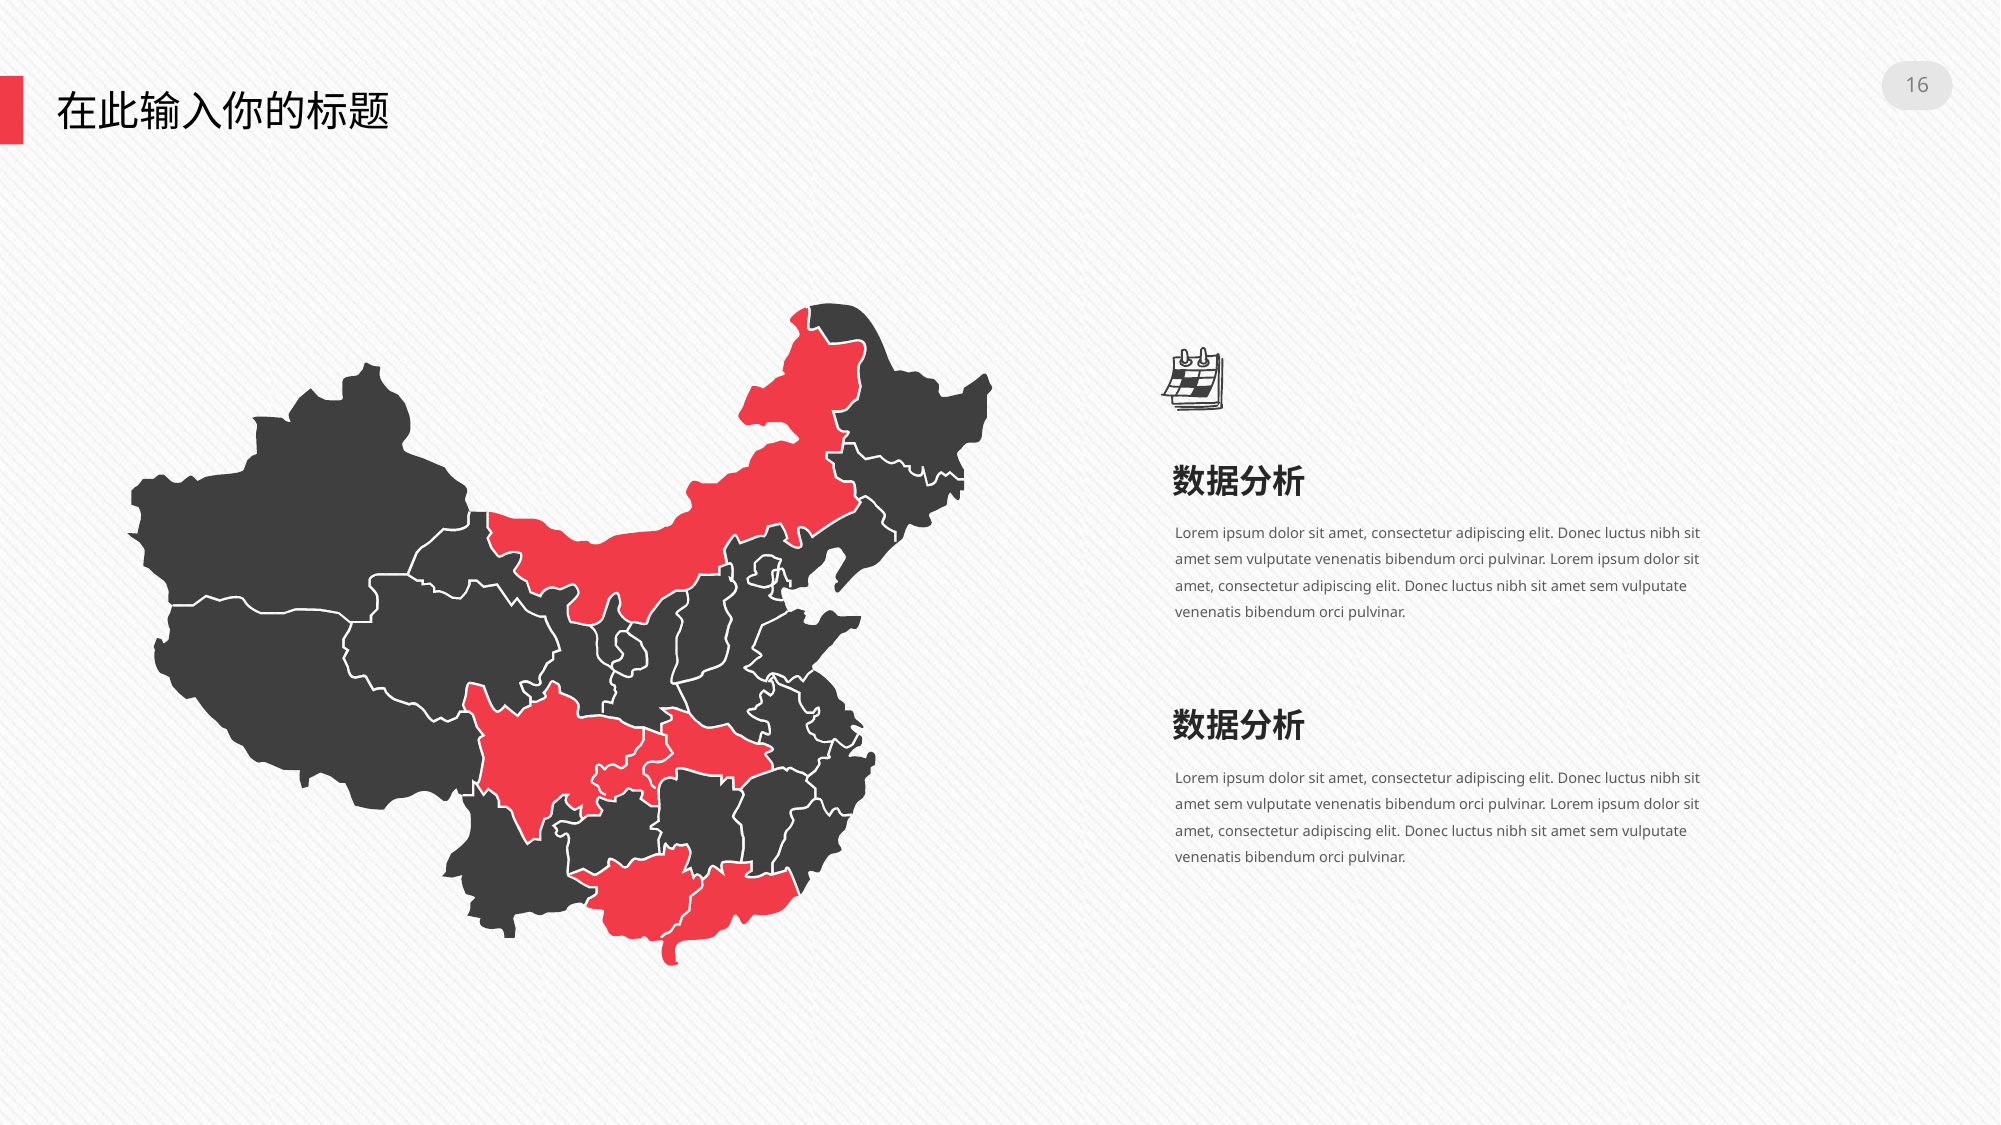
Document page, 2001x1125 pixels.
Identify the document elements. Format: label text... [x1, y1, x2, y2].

text_box Lorem ipsum dolor sit amet, consectetur adipiscing elit. Donec luctus nibh sit amet sem vulputate venenatis bibendum orci pulvinar. Lorem ipsum dolor sit amet, consectetur adipiscing elit. Donec luctus nibh sit amet sem vulputate venenatis bibendum orci pulvinar. [1160, 508, 1741, 628]
text_box 数据分析 [1158, 452, 1321, 508]
text_box [1161, 347, 1224, 411]
picture [0, 0, 2001, 1125]
text_box 在此输入你的标题 [41, 82, 668, 152]
slide_number 16 [1881, 53, 1953, 118]
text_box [127, 302, 996, 968]
text_box Lorem ipsum dolor sit amet, consectetur adipiscing elit. Donec luctus nibh sit amet sem vulputate venenatis bibendum orci pulvinar. Lorem ipsum dolor sit amet, consectetur adipiscing elit. Donec luctus nibh sit amet sem vulputate venenatis bibendum orci pulvinar. [1160, 752, 1741, 873]
text_box 数据分析 [1158, 697, 1321, 752]
